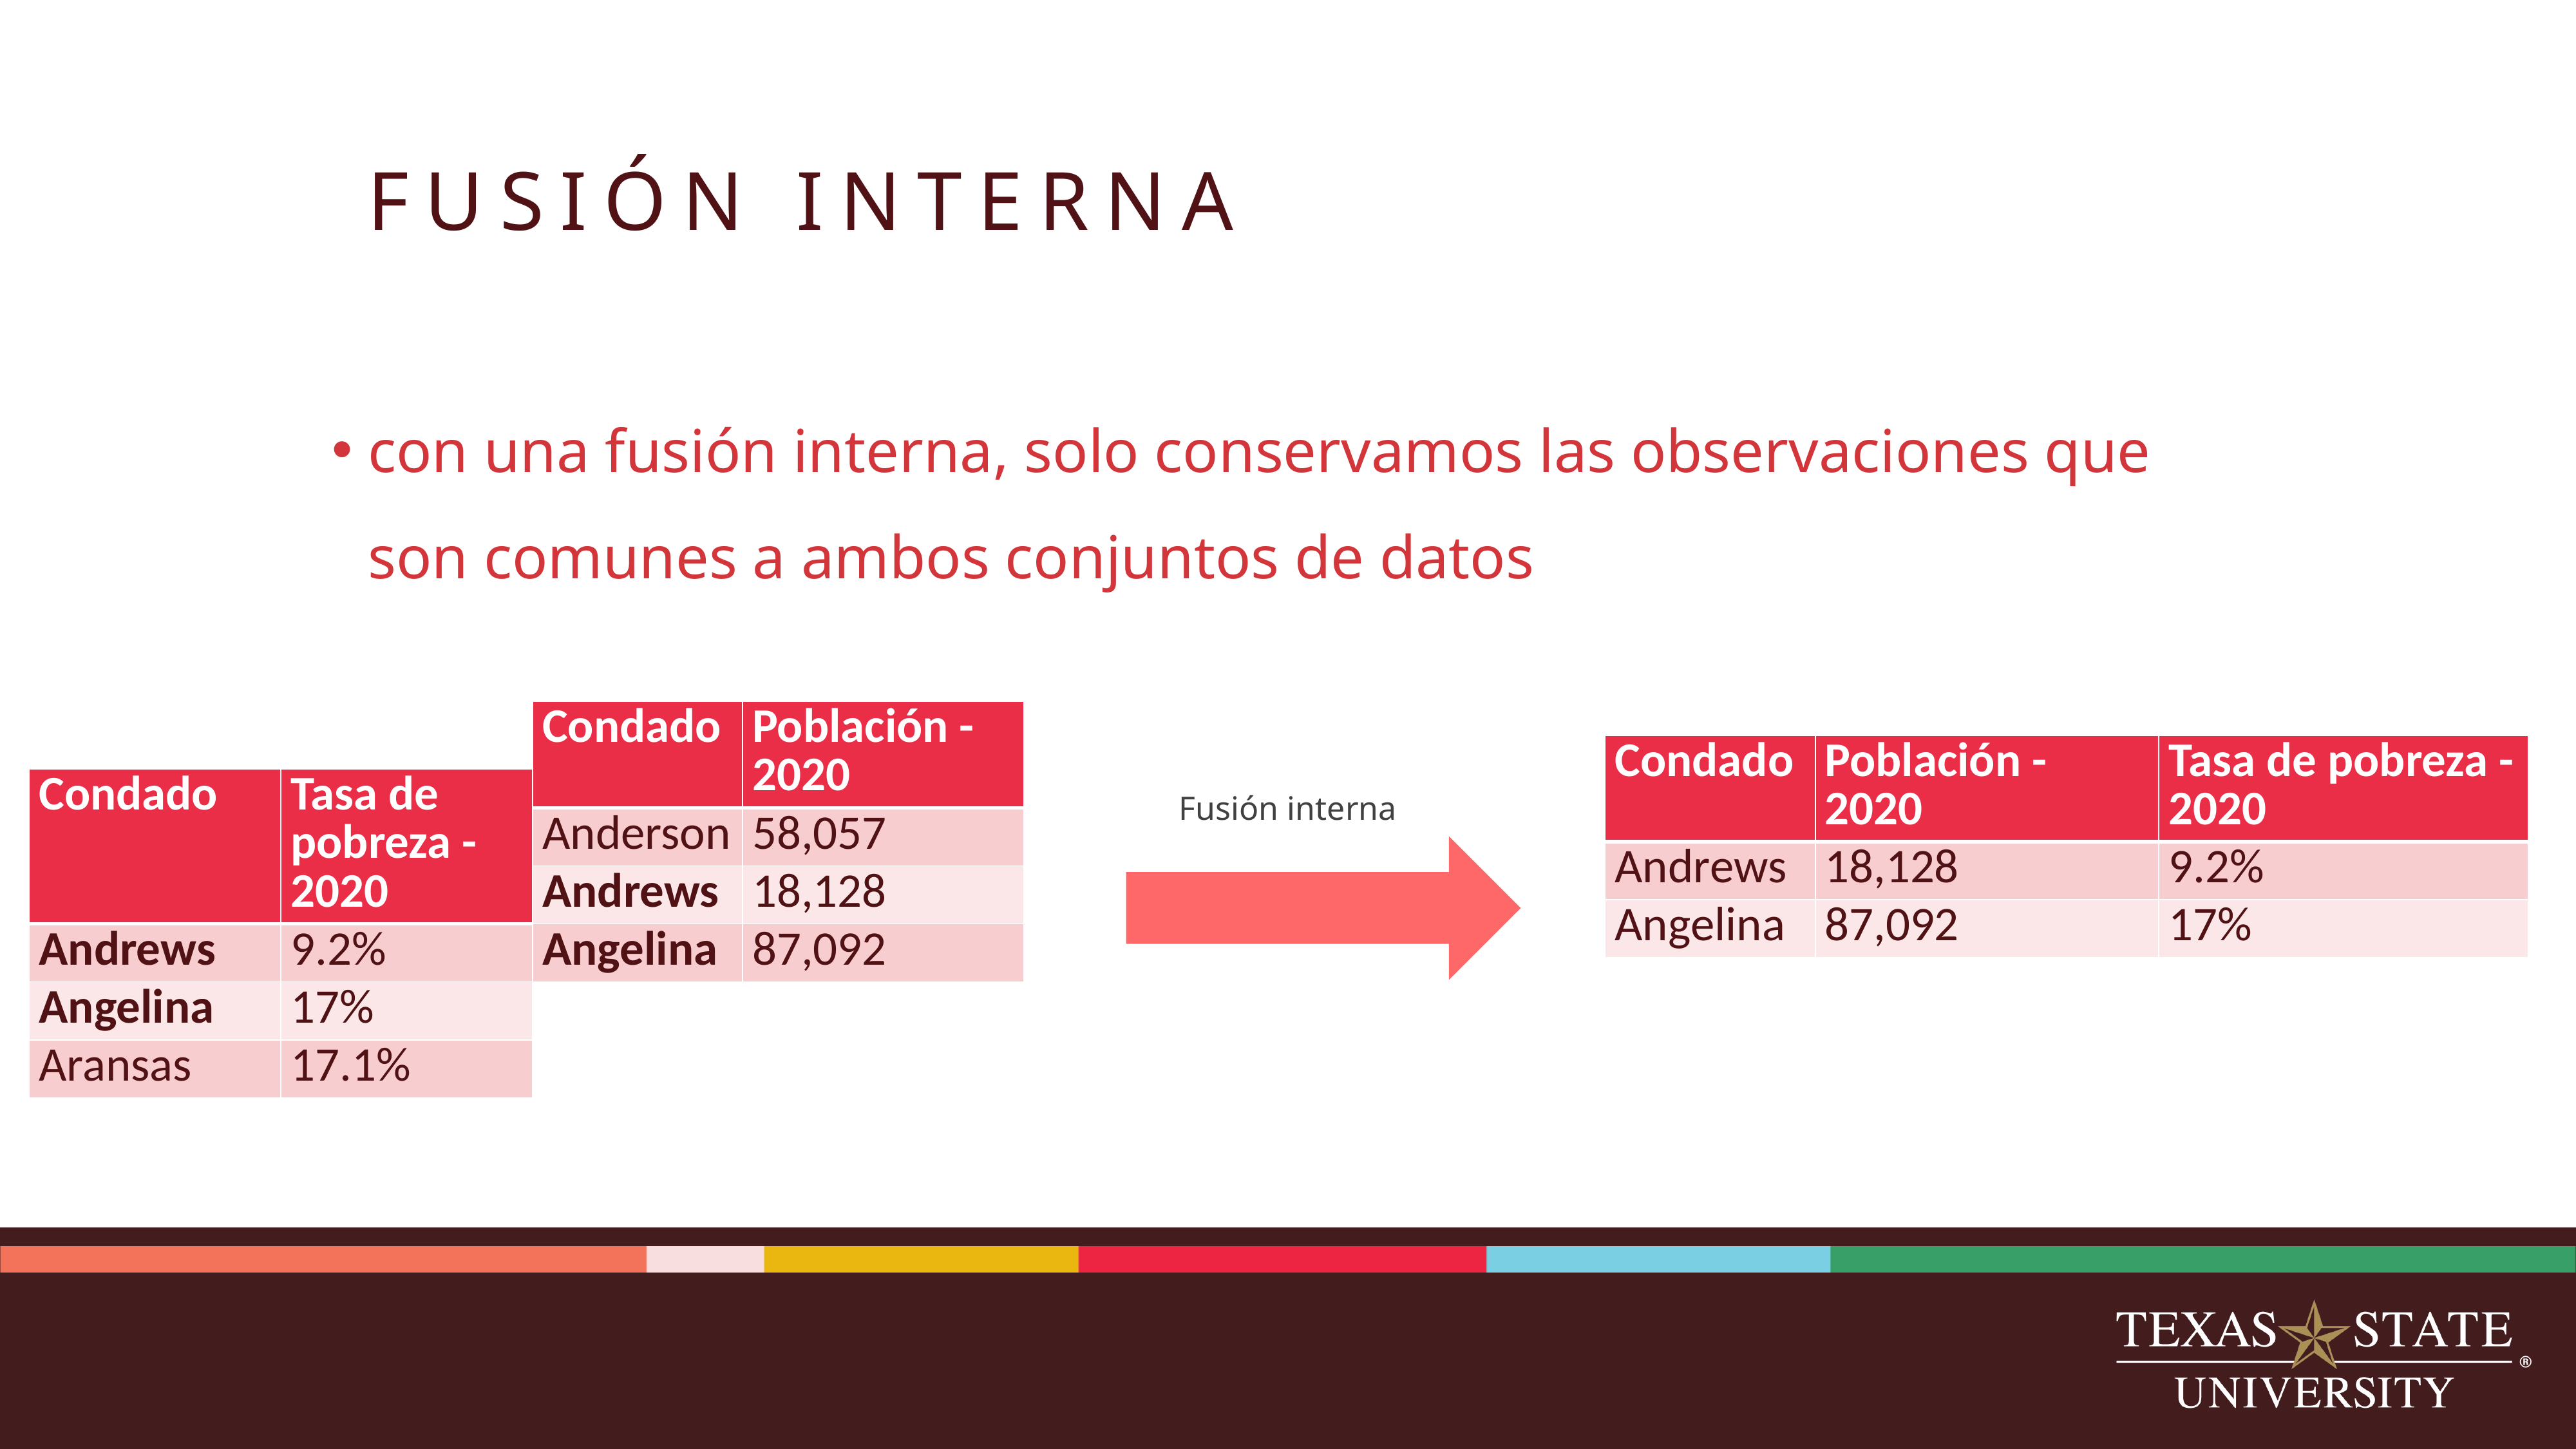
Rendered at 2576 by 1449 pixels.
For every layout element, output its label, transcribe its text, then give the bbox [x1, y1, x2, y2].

table_header Condado [1605, 736, 1815, 840]
text_box [1125, 835, 1522, 981]
table_cell Andrews [1605, 844, 1815, 899]
table_header Tasa de pobreza - 2020 [281, 770, 532, 922]
table_header Condado [30, 770, 280, 922]
table_cell 18,128 [743, 866, 1023, 923]
table_cell 9.2% [2159, 844, 2528, 899]
table_cell 17.1% [281, 1041, 532, 1097]
list con una fusión interna, solo conservamos las observaciones que son comunes a ambos conjuntos de datos [322, 373, 2254, 1074]
table_cell Andrews [533, 866, 742, 923]
table_cell 17% [281, 982, 532, 1039]
table_cell 58,057 [743, 810, 1023, 866]
picture [0, 1246, 2576, 1449]
table_cell 87,092 [743, 924, 1023, 981]
table_cell 18,128 [1816, 844, 2158, 899]
table_cell Angelina [30, 982, 280, 1039]
text_box Fusión interna [1119, 782, 1457, 831]
table_cell Angelina [1605, 900, 1815, 957]
table_header Población - 2020 [1816, 736, 2158, 840]
table_cell Aransas [30, 1041, 280, 1097]
table_cell 17% [2159, 900, 2528, 957]
table_cell 9.2% [281, 925, 532, 981]
table_header Condado [533, 702, 742, 806]
table_cell Anderson [533, 810, 742, 866]
table_cell Andrews [30, 925, 280, 981]
table_header Tasa de pobreza - 2020 [2159, 736, 2528, 840]
table_cell 87,092 [1816, 900, 2158, 957]
table_header Población - 2020 [743, 702, 1023, 806]
table_cell Angelina [533, 924, 742, 981]
title FUSIÓN INTERNA [357, 156, 2289, 277]
